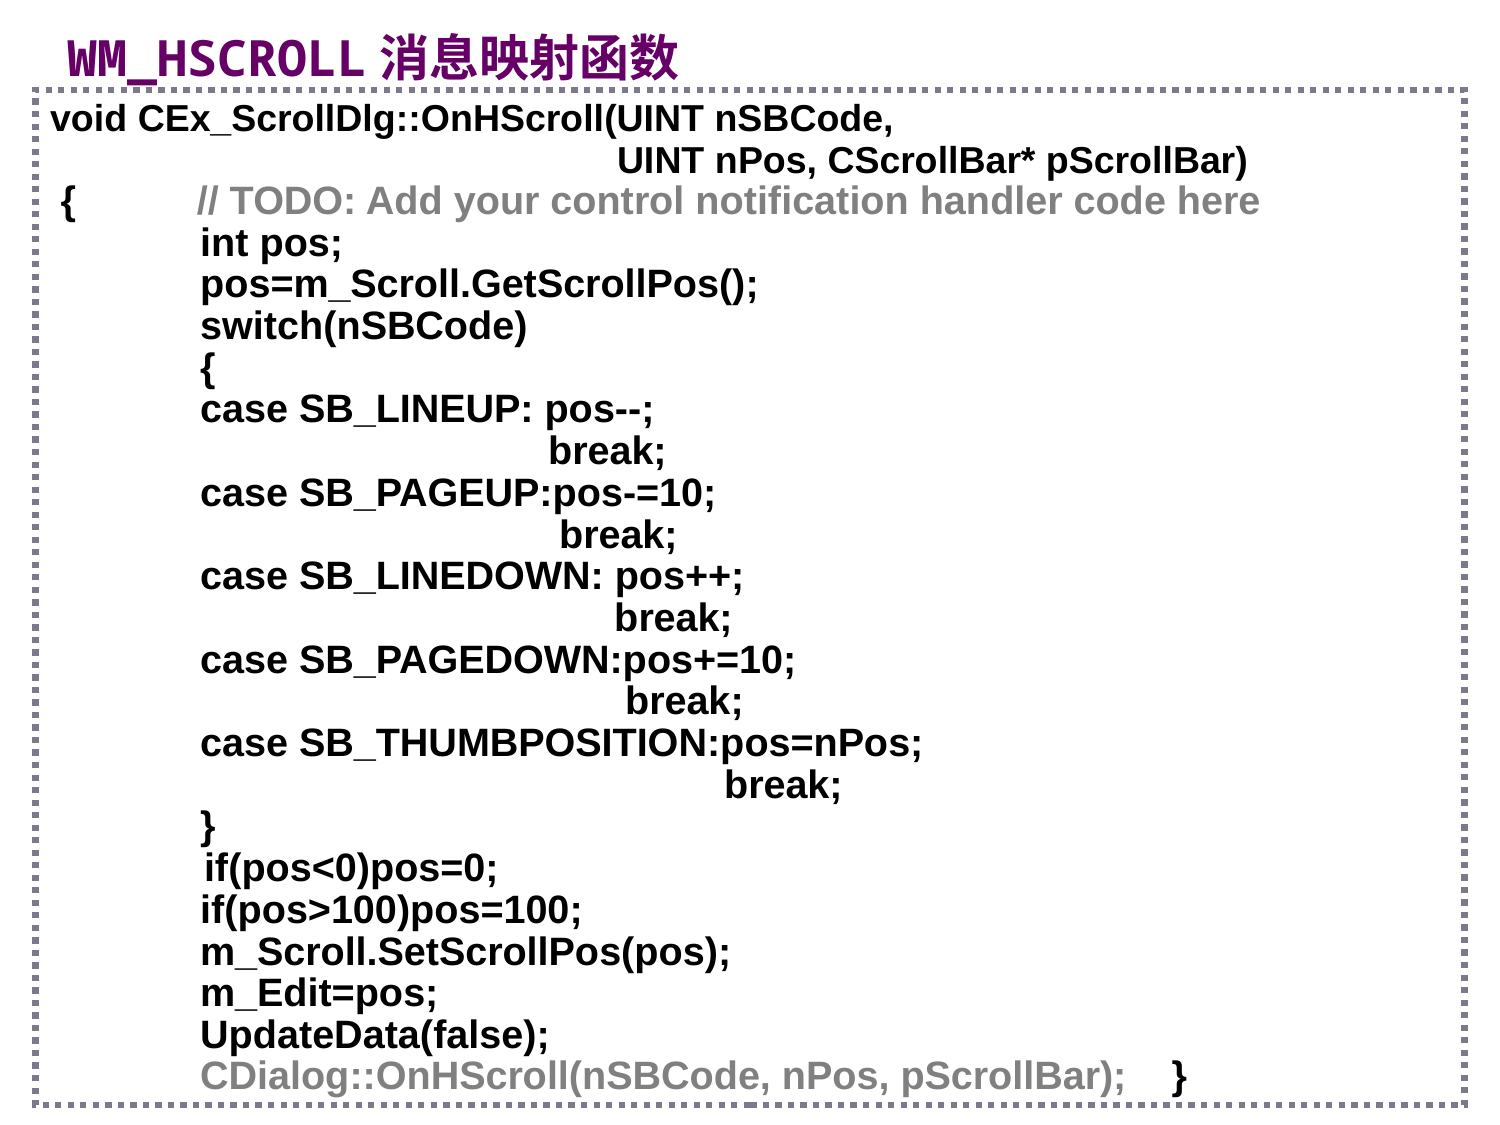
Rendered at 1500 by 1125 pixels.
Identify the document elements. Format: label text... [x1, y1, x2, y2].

text_box void CEx_ScrollDlg::OnHScroll(UINT nSBCode, UINT nPos, CScrollBar* pScrollBar) { // TODO: Add your control notification handler code here int pos; pos=m_Scroll.GetScrollPos(); switch(nSBCode) { case SB_LINEUP: pos--; break; case SB_PAGEUP:pos-=10; break; case SB_LINEDOWN: pos++; break; case SB_PAGEDOWN:pos+=10; break; case SB_THUMBPOSITION:pos=nPos; break; } if(pos<0)pos=0; if(pos>100)pos=100; m_Scroll.SetScrollPos(pos); m_Edit=pos; UpdateData(false); CDialog::OnHScroll(nSBCode, nPos, pScrollBar); } [35, 89, 1465, 1106]
text_box WM_HSCROLL消息映射函数 [53, 19, 998, 89]
